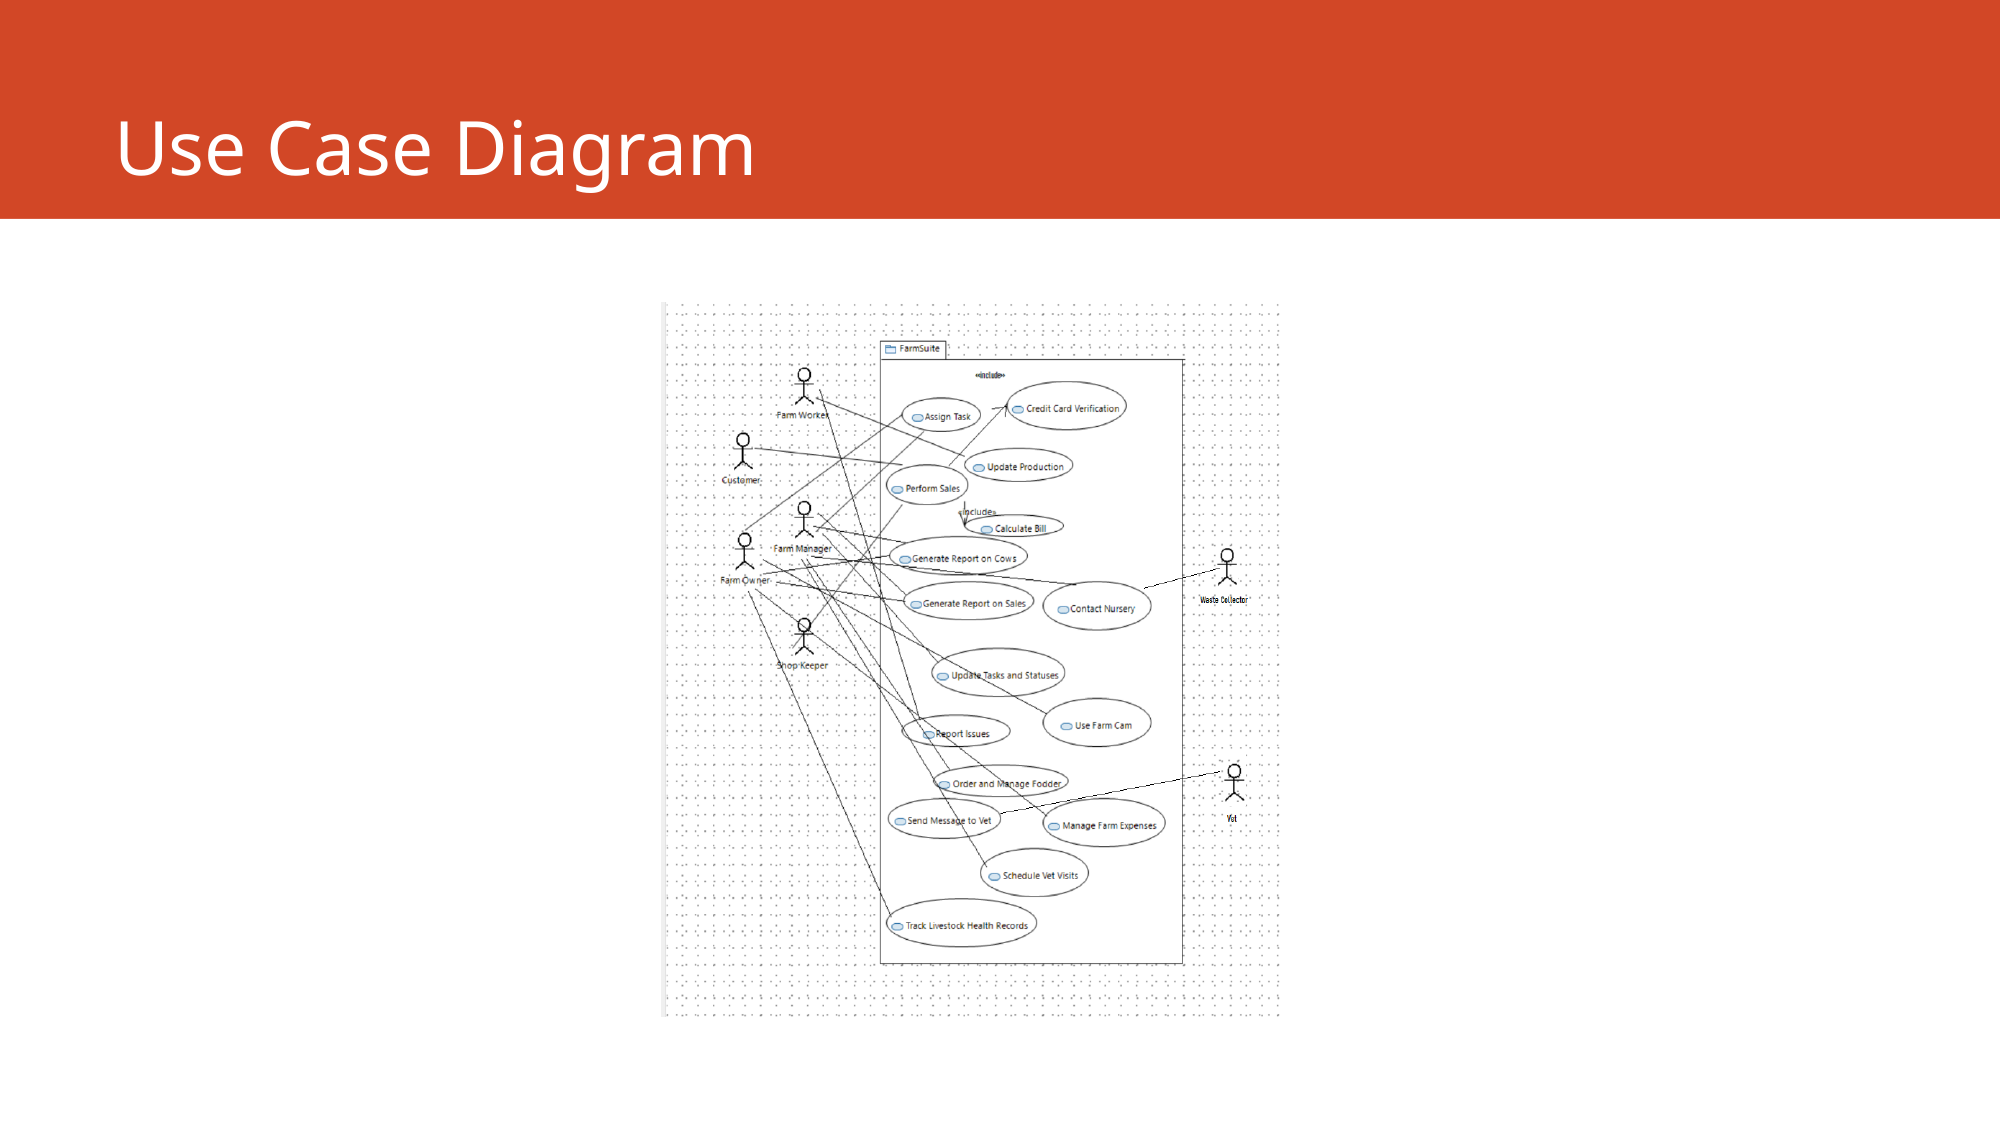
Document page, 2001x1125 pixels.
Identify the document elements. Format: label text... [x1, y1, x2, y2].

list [660, 302, 1280, 1017]
title Use Case Diagram [99, 0, 1863, 199]
